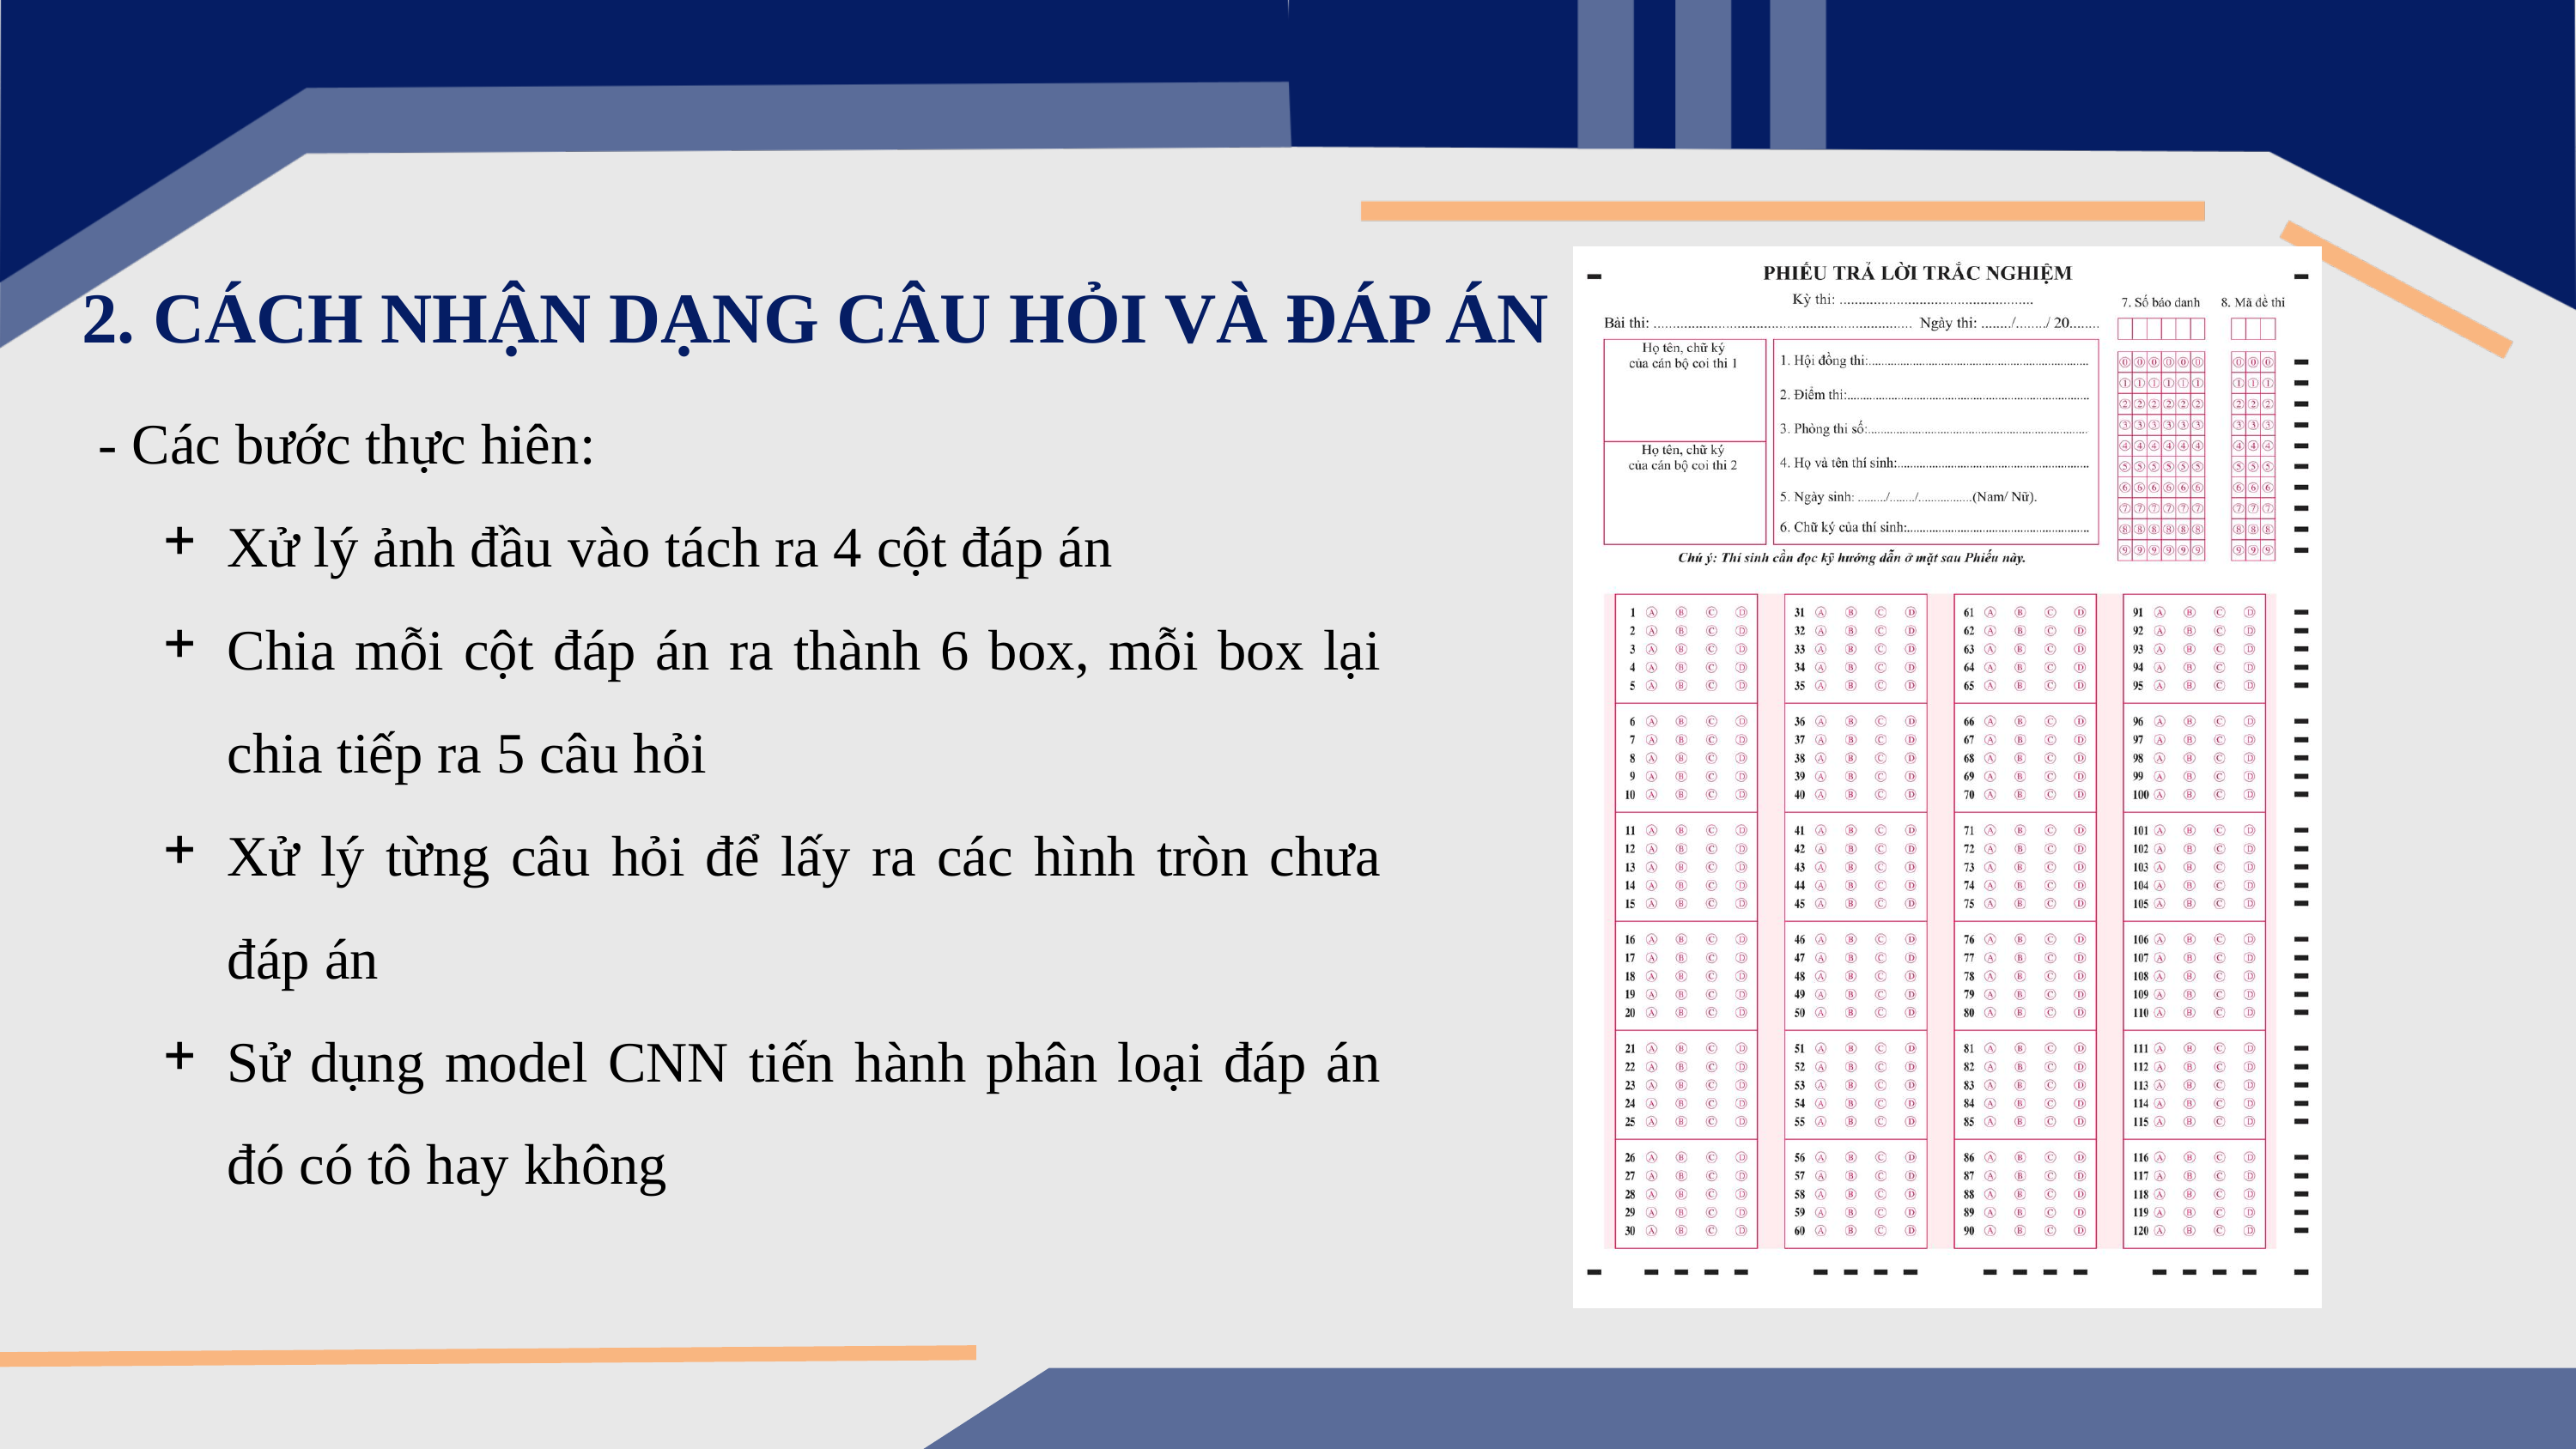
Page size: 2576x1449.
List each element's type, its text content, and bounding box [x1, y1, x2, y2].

text_box [0, 0, 2576, 359]
picture [1573, 246, 2322, 1308]
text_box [682, 1367, 2576, 1449]
text_box 2. CÁCH NHẬN DẠNG CÂU HỎI VÀ ĐÁP ÁN [42, 220, 1589, 358]
text_box - Các bước thực hiên: Xử lý ảnh đầu vào tách ra 4 cột đáp án Chia mỗi cột đáp án ra thành 6 box, mỗi box lại chia tiếp ra 5 câu hỏi Xử lý từng câu hỏi để lấy ra các hình tròn chưa đáp án Sử dụng model CNN tiến hành phân loại đáp án đó có tô hay không [85, 366, 1395, 1306]
